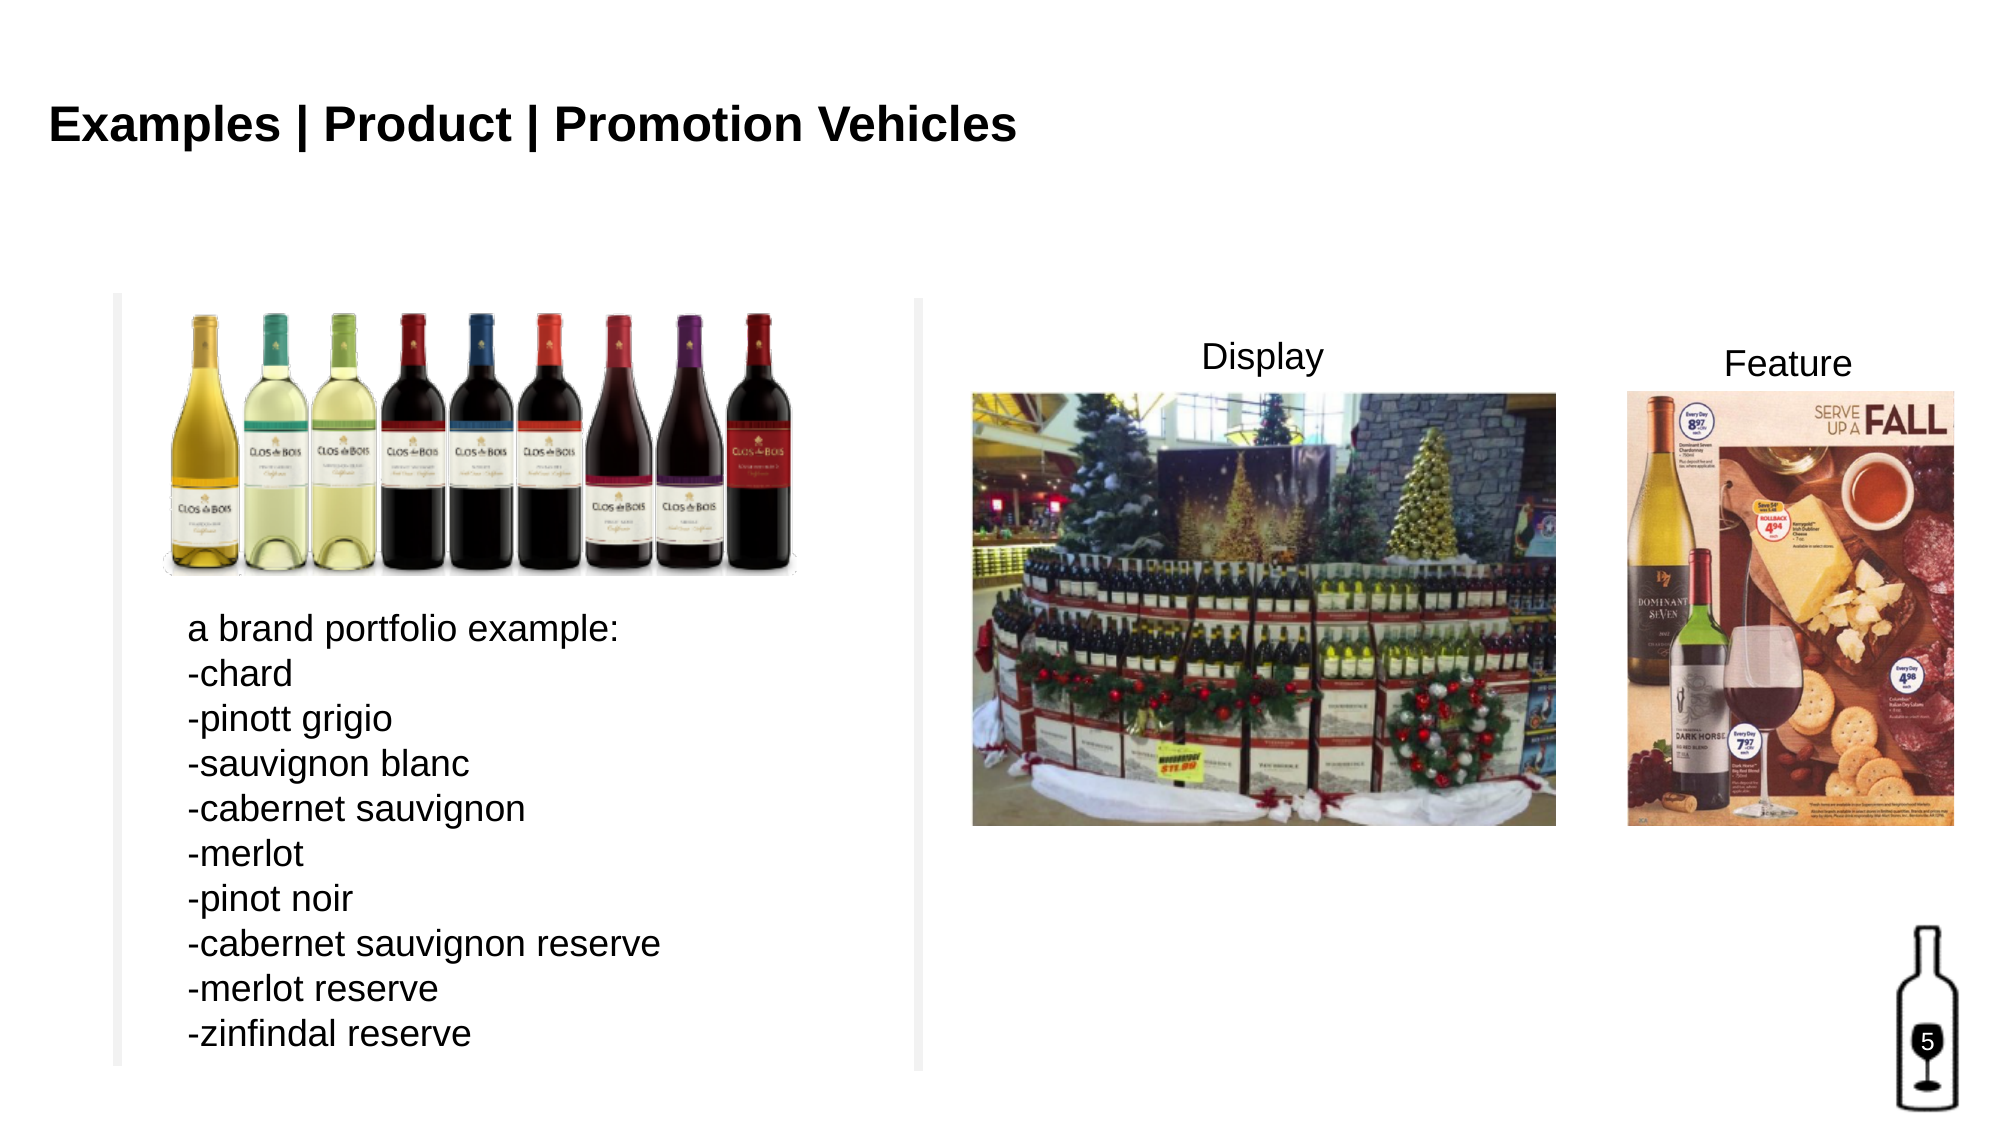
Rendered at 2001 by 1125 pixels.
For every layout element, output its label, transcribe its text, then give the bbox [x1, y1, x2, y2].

picture [1626, 391, 1955, 826]
picture [1892, 918, 1964, 1120]
picture [970, 391, 1556, 826]
slide_number 5 [1454, 1010, 1950, 1071]
picture [161, 290, 797, 576]
text_box Examples | Product | Promotion Vehicles [33, 16, 1759, 235]
text_box Display [970, 324, 1556, 384]
text_box Feature [1627, 331, 1950, 391]
text_box a brand portfolio example: -chard -pinott grigio -sauvignon blanc -cabernet sauvignon -merlot -pinot noir -cabernet sauvignon reserve -merlot reserve -zinfindal reserve [172, 596, 849, 1061]
